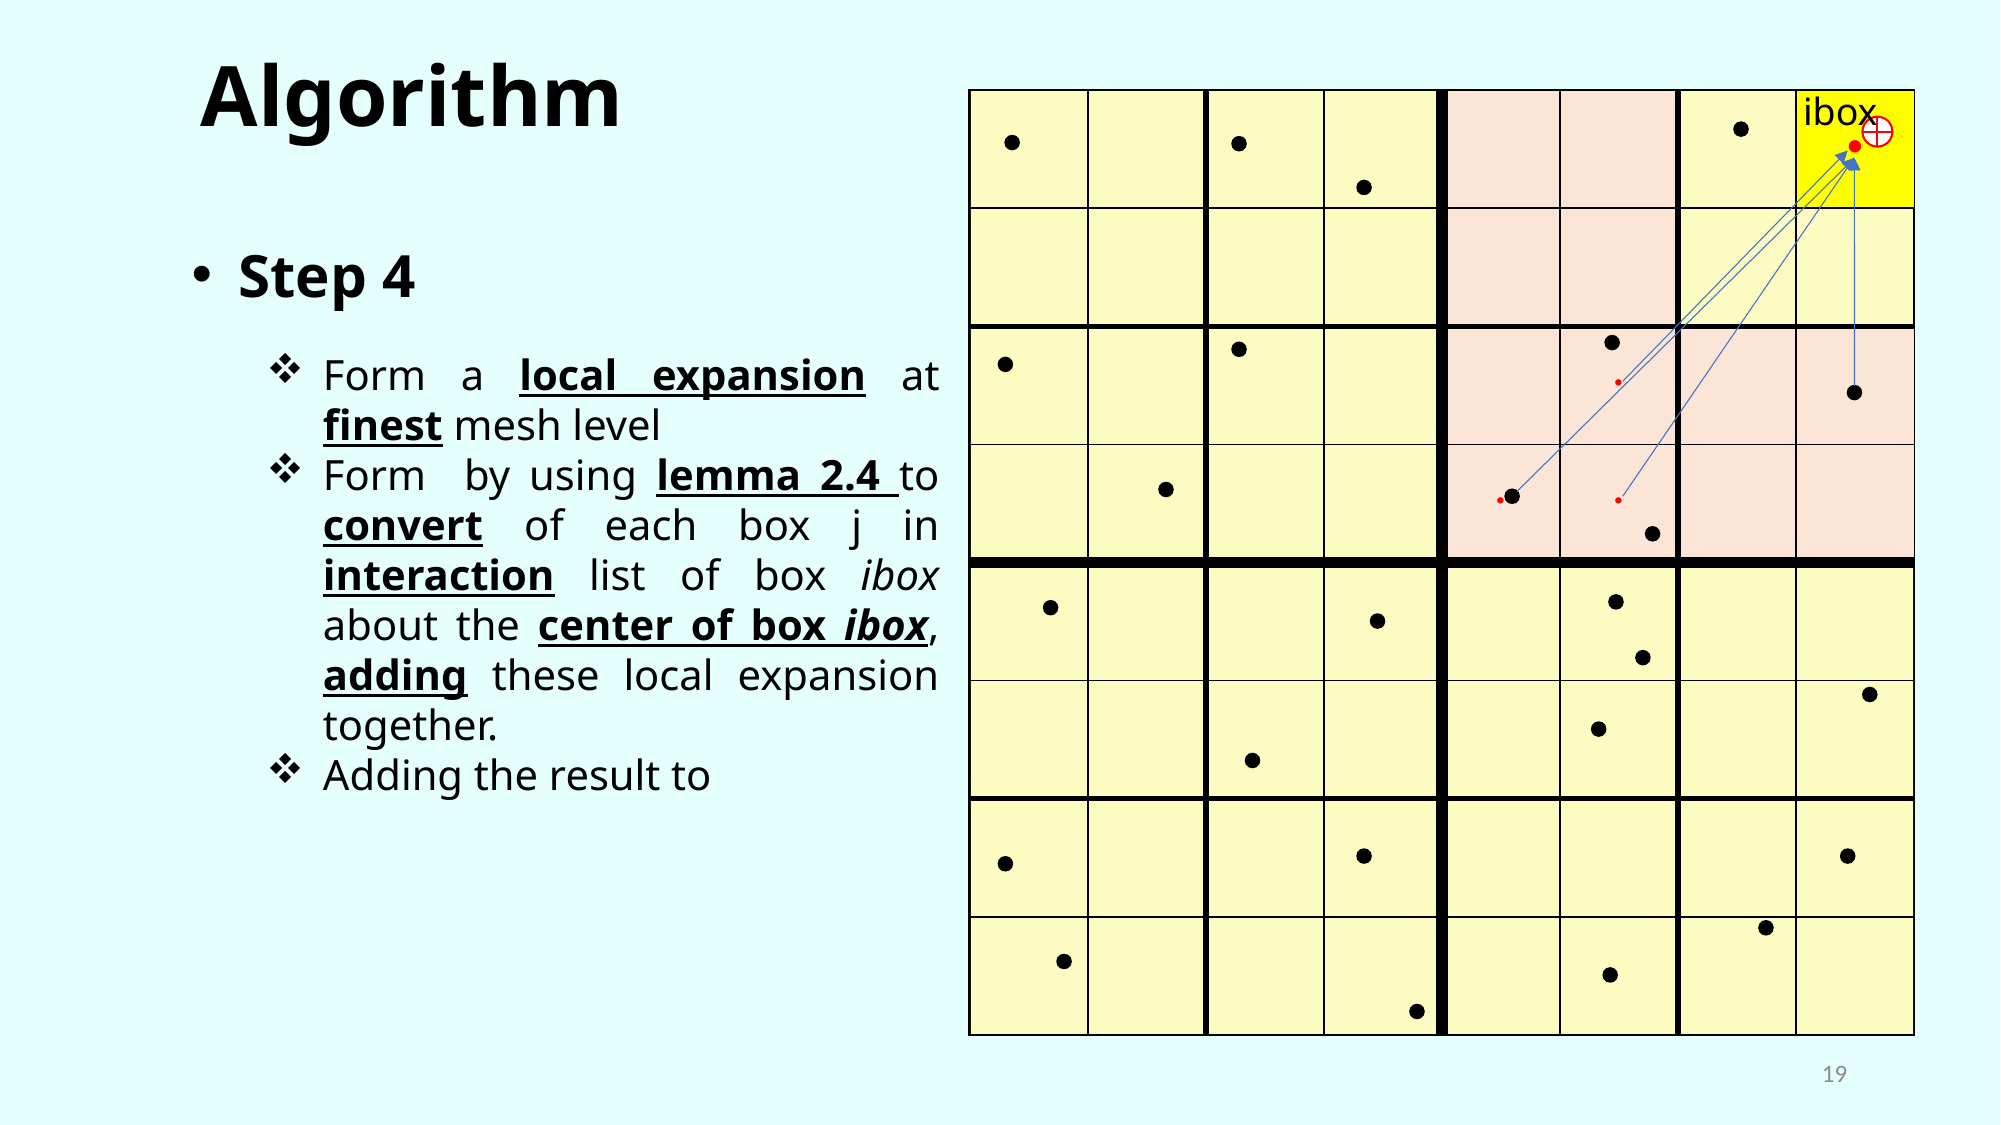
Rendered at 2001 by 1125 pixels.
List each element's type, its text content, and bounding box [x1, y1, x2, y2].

text_box [1733, 121, 1749, 137]
table_cell [1448, 681, 1559, 796]
table_cell [1325, 209, 1436, 324]
table_cell [1448, 329, 1516, 444]
text_box [1590, 721, 1607, 737]
text_box [1635, 649, 1651, 666]
table_header [1561, 91, 1675, 157]
text_box [1855, 385, 1863, 401]
table_cell [1797, 918, 1914, 1034]
text_box [1863, 140, 1892, 148]
text_box [1504, 488, 1520, 505]
text_box [1409, 1003, 1425, 1020]
table_cell [1561, 918, 1675, 1034]
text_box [1622, 492, 1855, 497]
table_cell [1797, 681, 1914, 796]
table_cell [1325, 329, 1436, 444]
table_cell [1209, 681, 1323, 796]
text_box [1369, 613, 1386, 629]
table_cell [1209, 445, 1323, 557]
text_box [1056, 953, 1072, 970]
table_cell [1325, 445, 1436, 557]
text_box [1862, 686, 1878, 703]
text_box Algorithm [185, 35, 919, 151]
table_cell [1089, 801, 1203, 916]
table_cell [1209, 329, 1323, 444]
table_cell [1089, 681, 1203, 796]
table_cell [1325, 801, 1436, 916]
table_cell [1448, 918, 1559, 1034]
table_cell [1681, 681, 1795, 796]
text_box [1356, 179, 1372, 196]
table_cell [1089, 329, 1203, 444]
table_header · [1797, 140, 1914, 207]
table_cell [1561, 568, 1675, 680]
table_cell [970, 681, 1087, 796]
table_header [1681, 91, 1795, 150]
table_header [970, 91, 1087, 207]
table_cell [1681, 497, 1795, 557]
table_cell  [1448, 445, 1559, 557]
text_box [1839, 848, 1856, 864]
slide_number 19 [1412, 1042, 1863, 1103]
text_box [1004, 134, 1020, 151]
table_cell  [1561, 492, 1675, 557]
table_cell [970, 445, 1087, 557]
table_cell [1855, 209, 1914, 324]
table_cell [1089, 209, 1203, 324]
text_box [997, 855, 1014, 872]
table_cell [1089, 918, 1203, 1034]
table_cell [1089, 445, 1203, 557]
text_box [1602, 967, 1618, 983]
table_cell [970, 209, 1087, 324]
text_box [1622, 150, 1848, 157]
text_box [997, 356, 1014, 373]
table_cell [1325, 568, 1436, 680]
text_box [1356, 848, 1372, 864]
text_box [1042, 599, 1059, 616]
text_box [1231, 135, 1247, 152]
table_header [1448, 91, 1559, 207]
text_box [1644, 525, 1661, 542]
text_box [1608, 594, 1624, 610]
table_cell [970, 329, 1087, 444]
table_cell [1681, 801, 1795, 916]
table_cell [1797, 445, 1914, 557]
table_cell [1209, 568, 1323, 680]
table_header [1089, 91, 1203, 207]
table_cell [1209, 918, 1323, 1034]
table_cell [1797, 568, 1914, 680]
text_box [1758, 920, 1774, 936]
table_cell [970, 918, 1087, 1034]
table_cell [1448, 801, 1559, 916]
text_box [1158, 481, 1174, 498]
table_cell [1681, 568, 1795, 680]
table_cell [970, 801, 1087, 916]
table_cell [1448, 209, 1516, 324]
table_cell [1209, 801, 1323, 916]
table_cell [1681, 918, 1795, 1034]
table_cell [1797, 801, 1914, 916]
text_box [1244, 752, 1261, 769]
table_header [1325, 91, 1436, 207]
table_cell [1561, 801, 1675, 916]
text_box ibox [1788, 80, 1921, 140]
text_box [1231, 341, 1247, 358]
table_cell [1089, 568, 1203, 680]
table_cell [1209, 209, 1323, 324]
table_cell [970, 568, 1087, 680]
table_cell [1448, 568, 1559, 680]
table_cell [1325, 681, 1436, 796]
table_header [1209, 91, 1323, 207]
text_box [1516, 157, 1855, 492]
table_cell [1855, 329, 1914, 444]
table_cell [1561, 681, 1675, 796]
table_cell [1325, 918, 1436, 1034]
